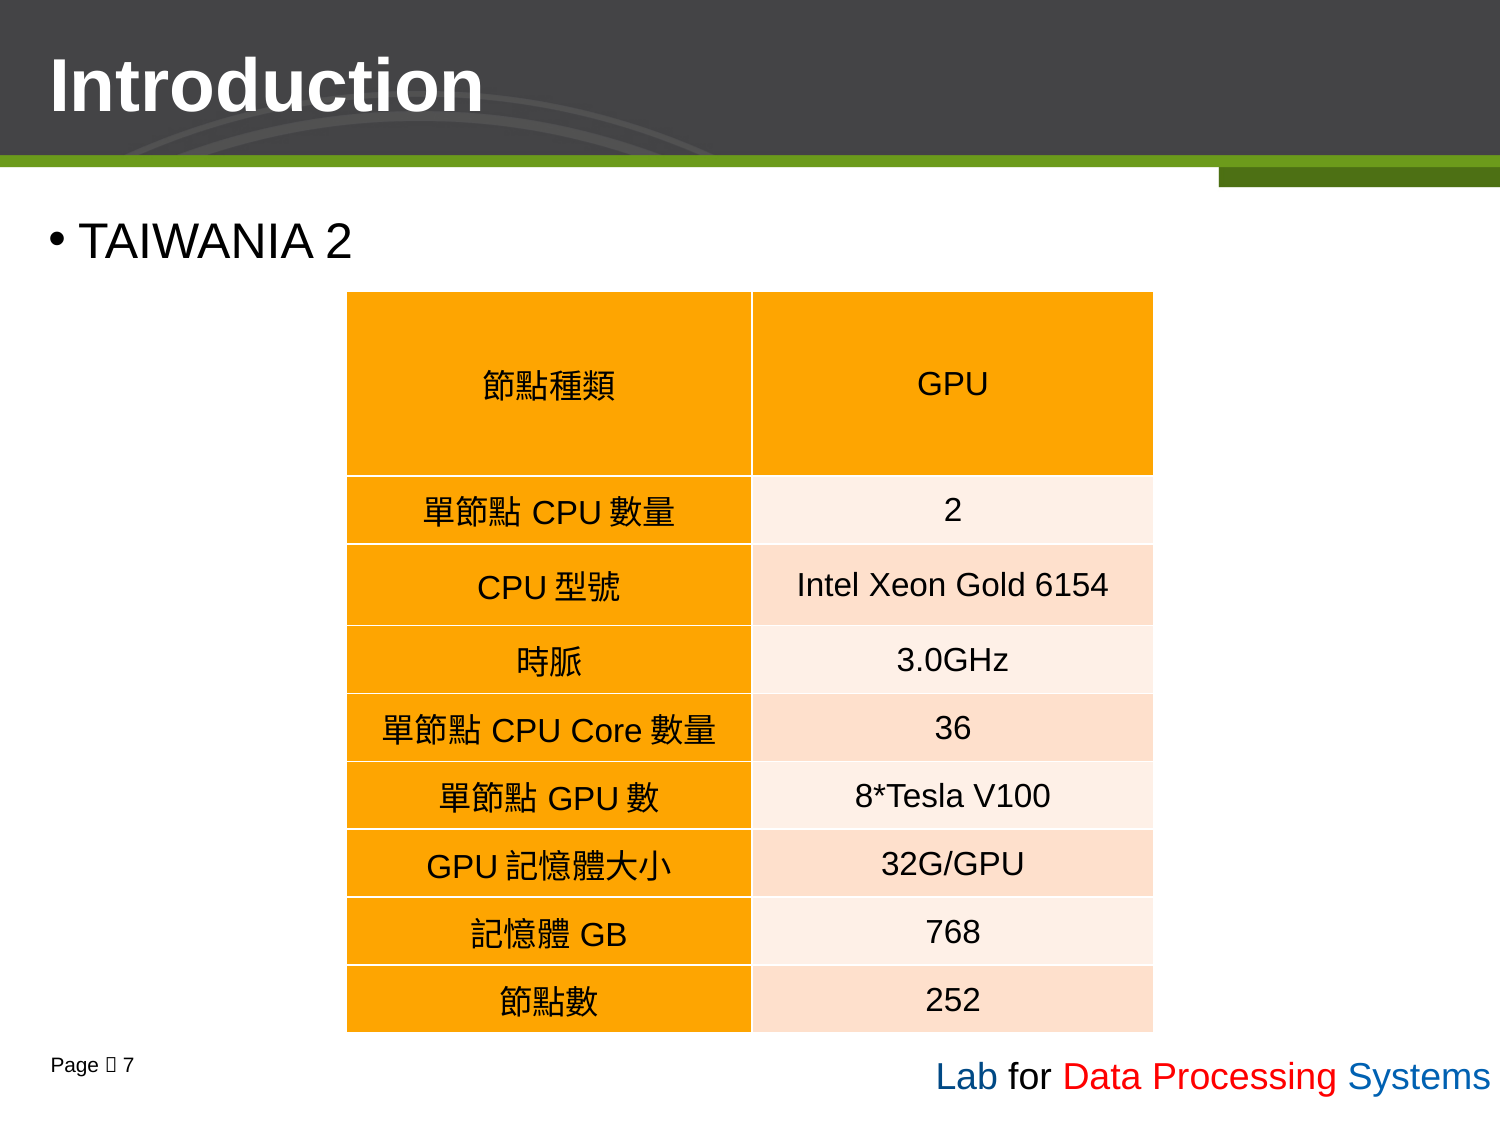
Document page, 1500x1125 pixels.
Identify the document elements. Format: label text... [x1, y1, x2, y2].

picture [0, 0, 1500, 1125]
table_cell 時脈 [347, 626, 751, 693]
table_cell 3.0GHz [753, 626, 1153, 693]
title Introduction [49, 33, 1447, 140]
table_header 節點種類 [347, 292, 751, 475]
table_cell 節點數 [347, 966, 751, 1032]
table_cell 單節點CPU Core數量 [347, 694, 751, 761]
table_header GPU [753, 292, 1153, 475]
table_cell GPU記憶體大小 [347, 830, 751, 896]
table_cell 單節點CPU數量 [347, 477, 751, 543]
table_cell 252 [753, 966, 1153, 1032]
table_cell CPU型號 [347, 545, 751, 625]
table_cell 32G/GPU [753, 830, 1153, 896]
table_cell 768 [753, 898, 1153, 964]
table_cell 單節點GPU數 [347, 762, 751, 828]
table_cell 2 [753, 477, 1153, 543]
table_cell Intel Xeon Gold 6154 [753, 545, 1153, 625]
table_cell 8*Tesla V100 [753, 762, 1153, 828]
table_cell 36 [753, 694, 1153, 761]
table_cell 記憶體GB [347, 898, 751, 964]
list TAIWANIA 2 [48, 208, 1447, 1012]
